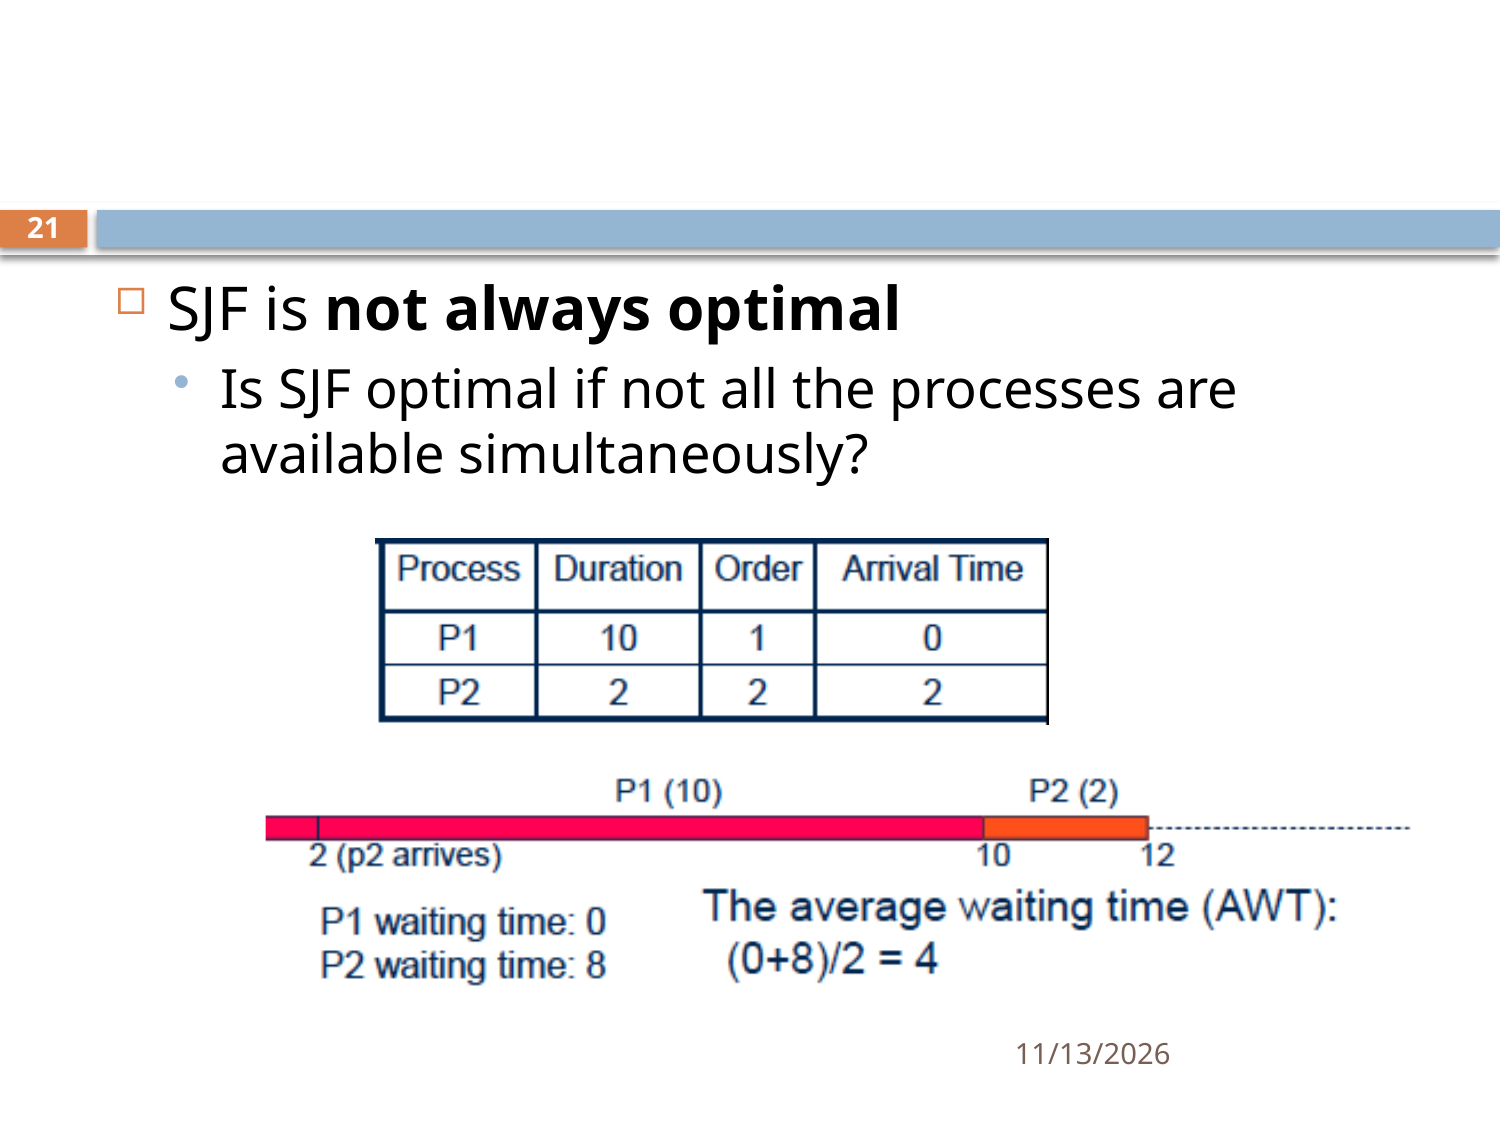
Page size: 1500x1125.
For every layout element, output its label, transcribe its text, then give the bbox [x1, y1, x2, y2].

picture [265, 774, 1438, 1000]
list SJF is not always optimal Is SJF optimal if not all the processes are available simultaneously? [100, 262, 1438, 1000]
slide_number 21 [0, 208, 88, 249]
picture [374, 537, 1050, 725]
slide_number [999, 1025, 1438, 1085]
